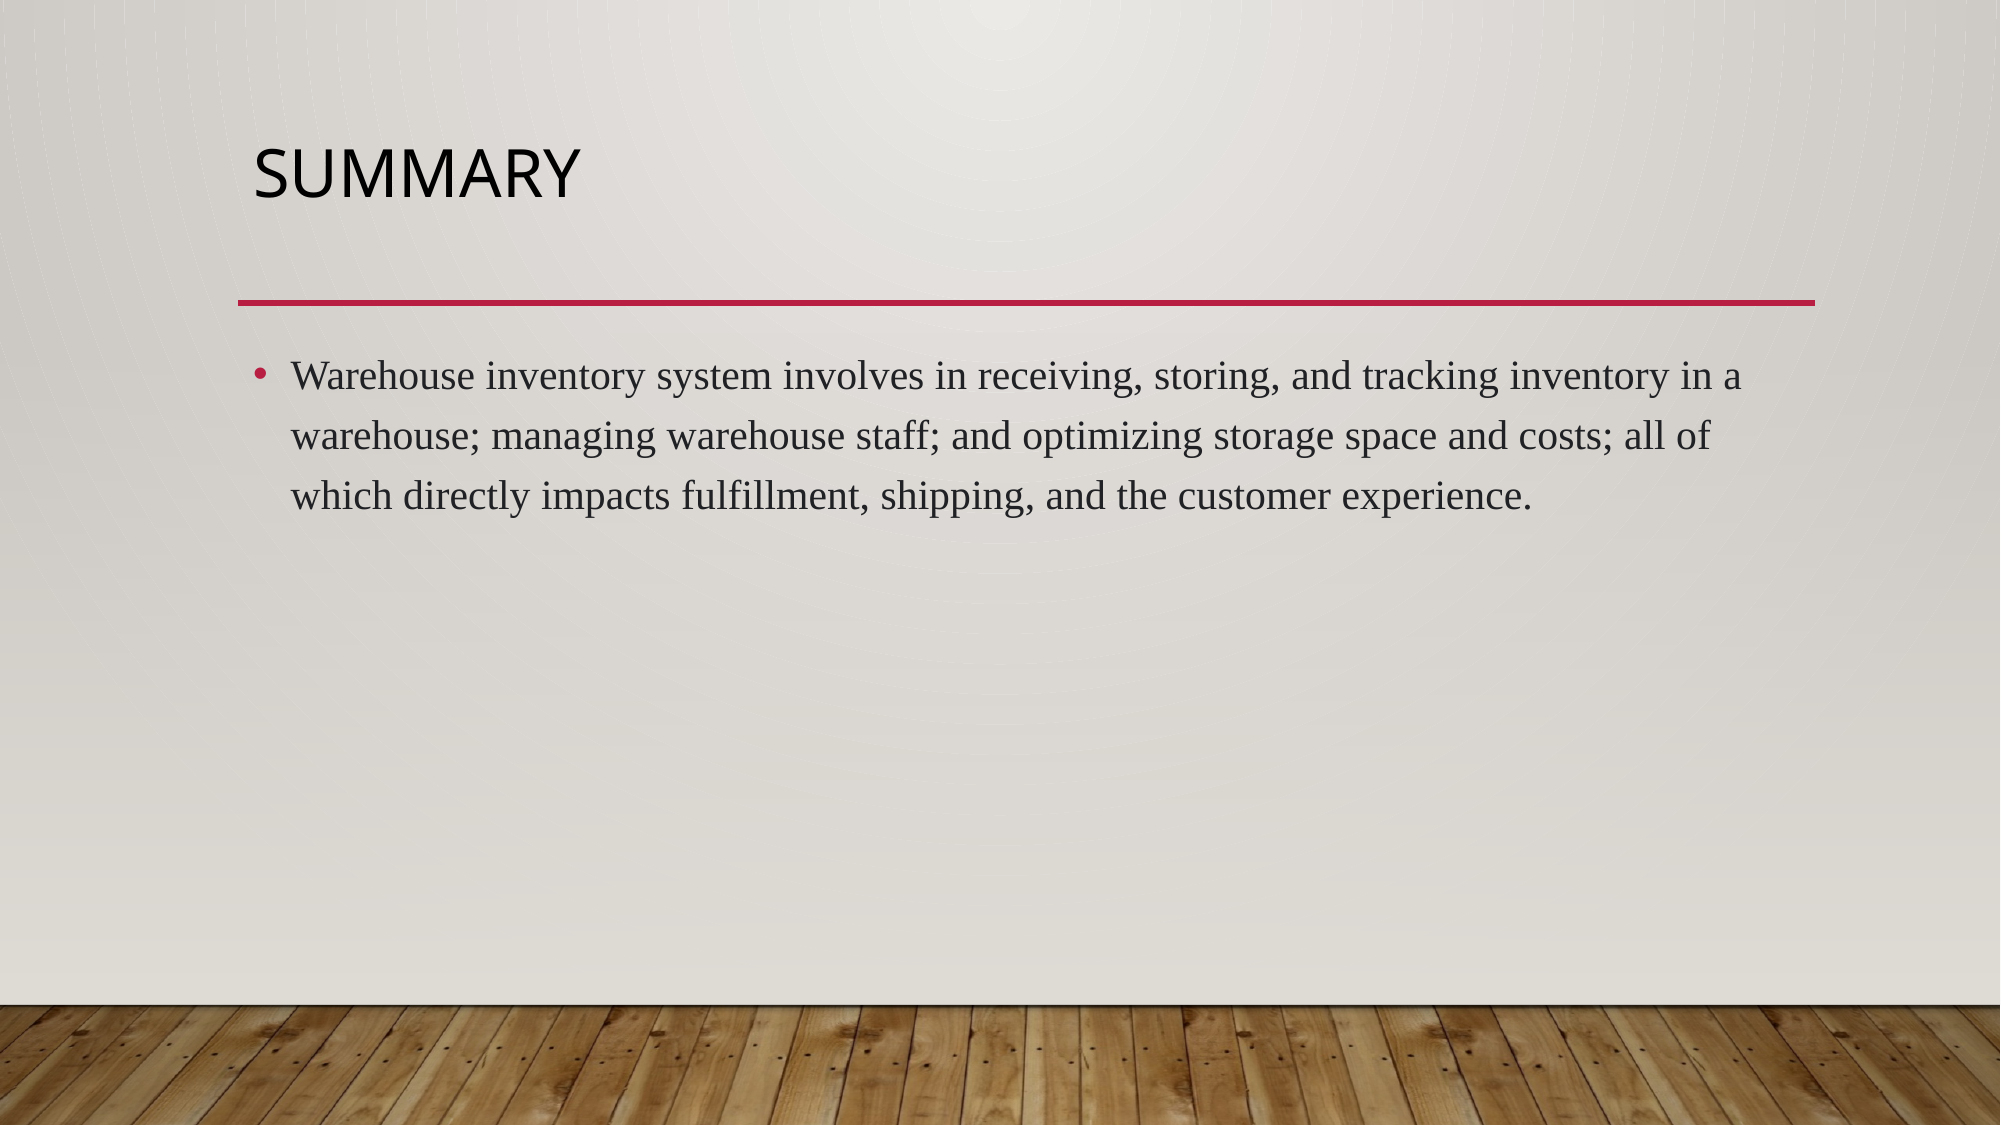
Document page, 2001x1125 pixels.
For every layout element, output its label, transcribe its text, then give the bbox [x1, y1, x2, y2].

title summary [238, 131, 1814, 305]
list Warehouse inventory system involves in receiving, storing, and tracking inventory in a warehouse; managing warehouse staff; and optimizing storage space and costs; all of which directly impacts fulfillment, shipping, and the customer experience. [238, 330, 1814, 897]
picture [0, 1005, 2000, 1125]
